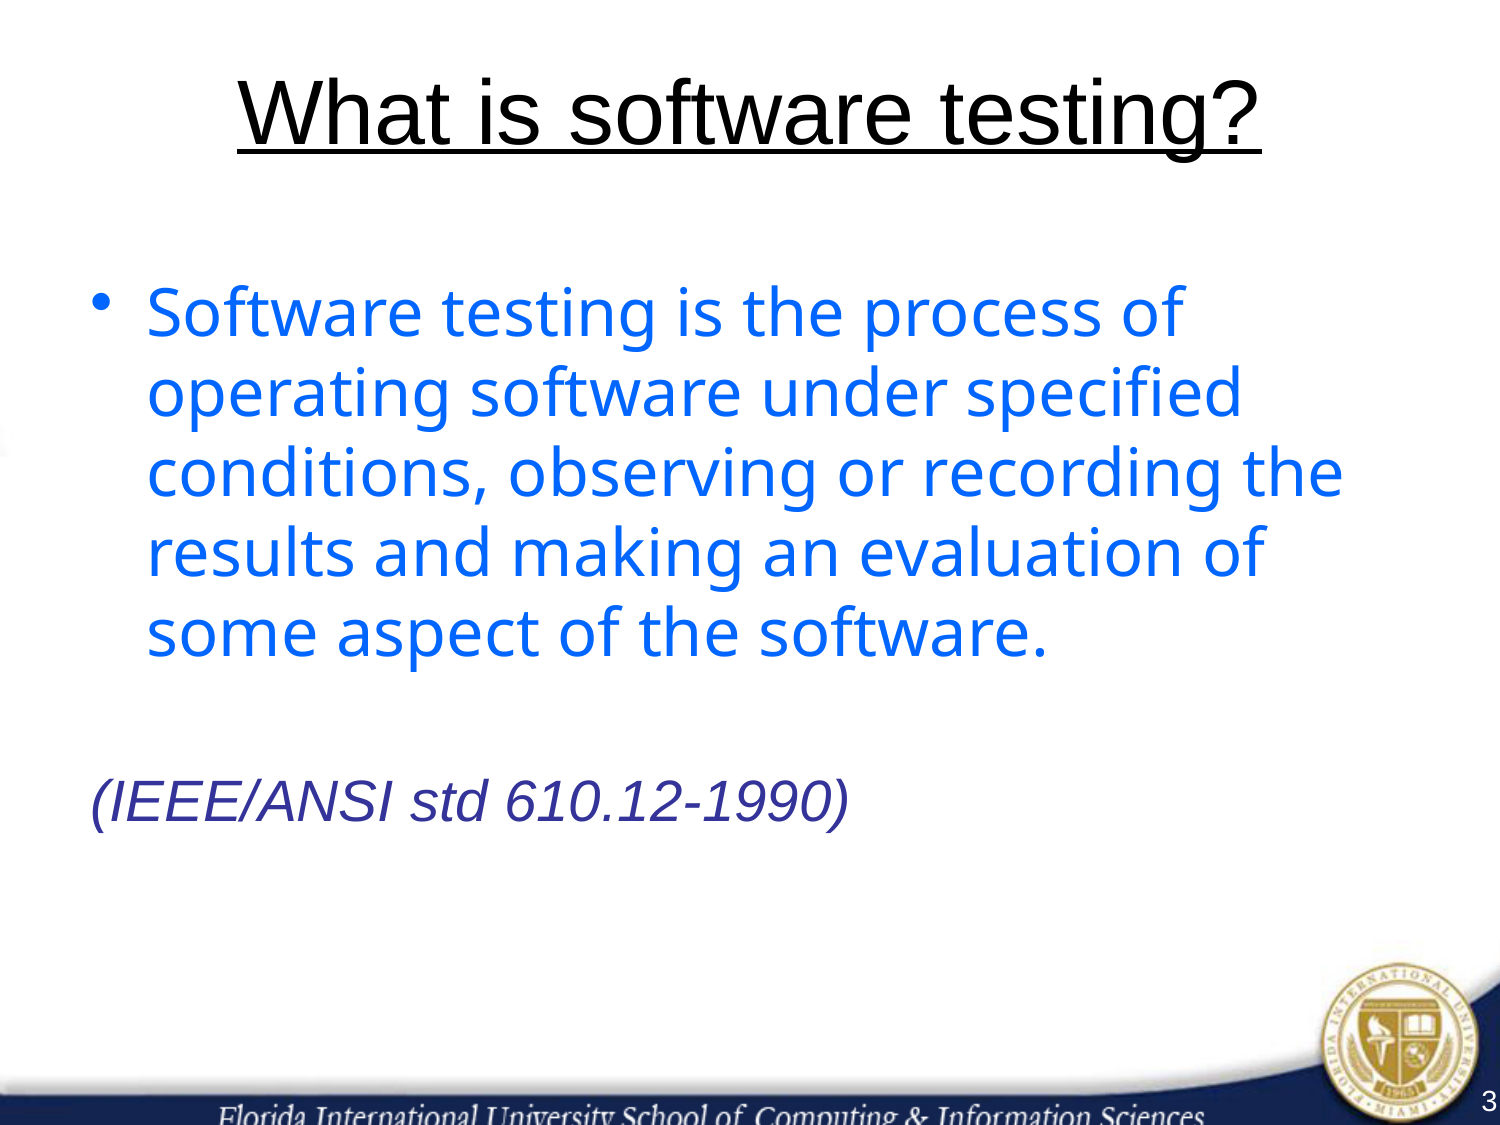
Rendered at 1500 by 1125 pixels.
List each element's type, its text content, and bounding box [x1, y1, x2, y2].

slide_number 3 [1162, 1074, 1500, 1125]
list Software testing is the process of operating software under specified conditions, observing or recording the results and making an evaluation of some aspect of the software. (IEEE/ANSI std 610.12-1990) [74, 262, 1426, 1006]
picture [0, 425, 1500, 1125]
title What is software testing? [75, 45, 1425, 213]
